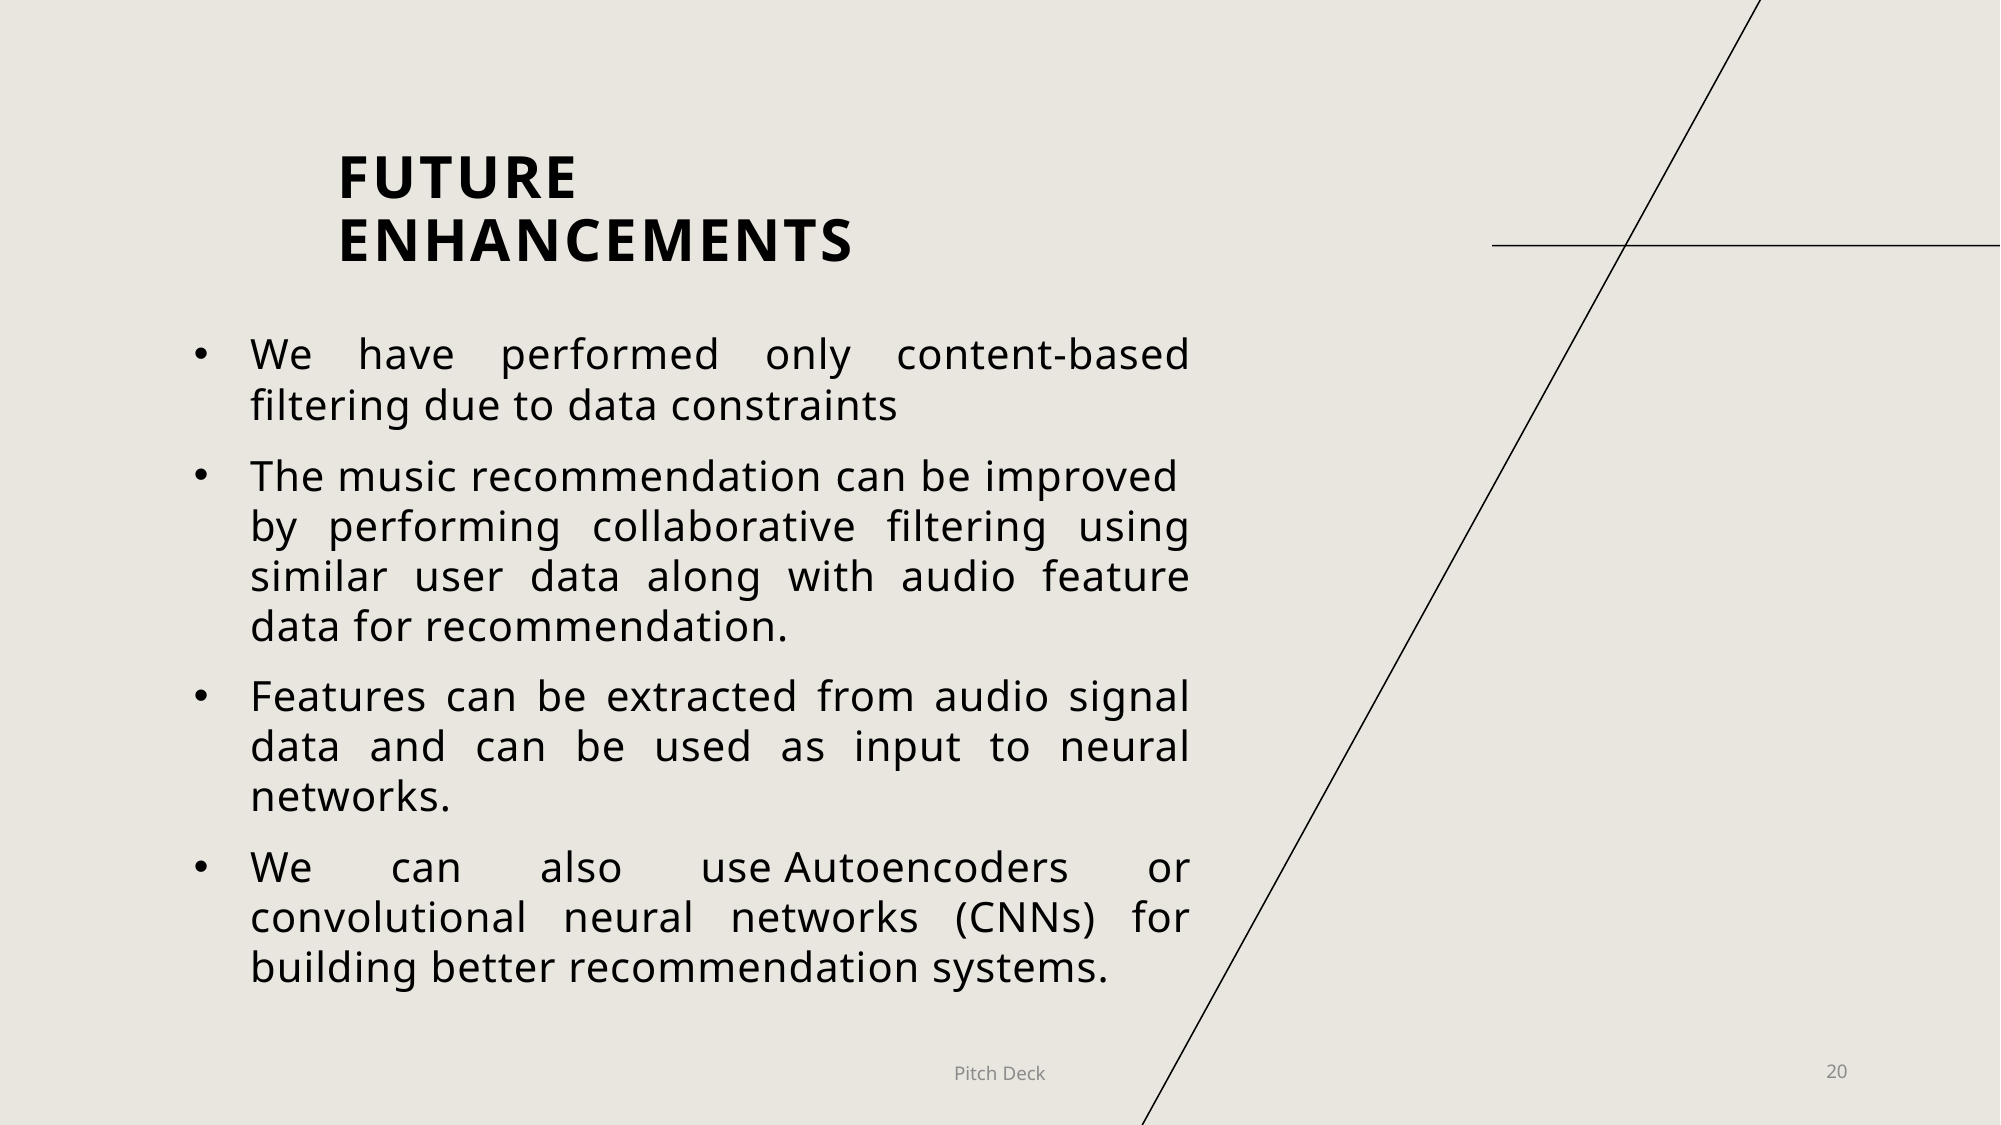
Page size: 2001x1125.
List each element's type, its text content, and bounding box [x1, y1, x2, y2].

text_box Pitch Deck [857, 1042, 1143, 1103]
text_box FUTURE ENHANCEMENTS [322, 84, 1064, 282]
text_box We have performed only content-based filtering due to data constraints The music recommendation can be improved by performing collaborative filtering using similar user data along with audio feature data for recommendation. Features can be extracted from audio signal data and can be used as input to neural networks. We can also use Autoencoders or convolutional neural networks (CNNs) for building better recommendation systems. [179, 321, 1207, 805]
text_box <number> [1412, 1042, 1863, 1103]
